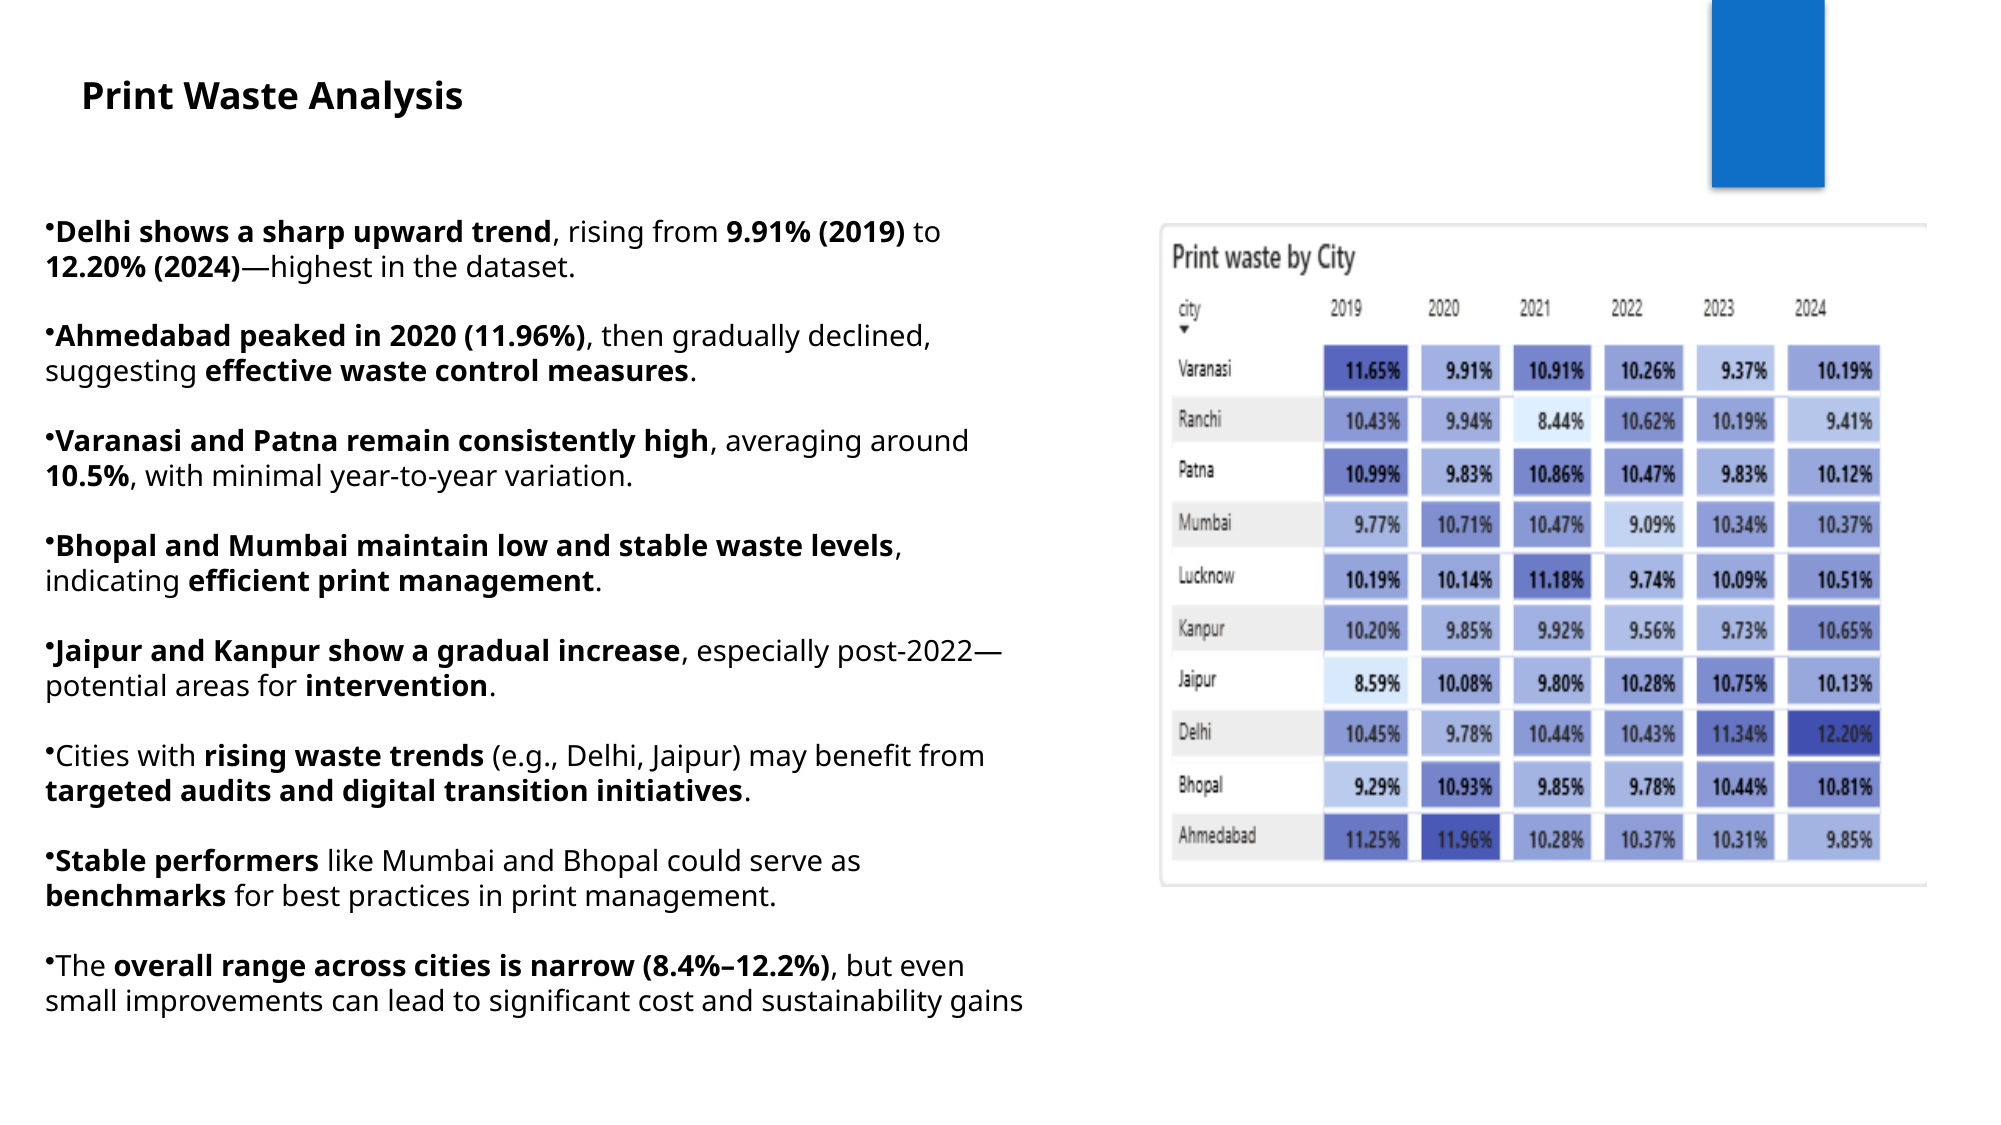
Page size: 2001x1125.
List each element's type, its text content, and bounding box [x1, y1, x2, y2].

picture [1159, 223, 1928, 888]
text_box Print Waste Analysis [66, 64, 543, 125]
text_box Delhi shows a sharp upward trend, rising from 9.91% (2019) to 12.20% (2024)—highest in the dataset. Ahmedabad peaked in 2020 (11.96%), then gradually declined, suggesting effective waste control measures. Varanasi and Patna remain consistently high, averaging around 10.5%, with minimal year-to-year variation. Bhopal and Mumbai maintain low and stable waste levels, indicating efficient print management. Jaipur and Kanpur show a gradual increase, especially post-2022—potential areas for intervention. Cities with rising waste trends (e.g., Delhi, Jaipur) may benefit from targeted audits and digital transition initiatives. Stable performers like Mumbai and Bhopal could serve as benchmarks for best practices in print management. The overall range across cities is narrow (8.4%–12.2%), but even small improvements can lead to significant cost and sustainability gains [30, 205, 1055, 1125]
